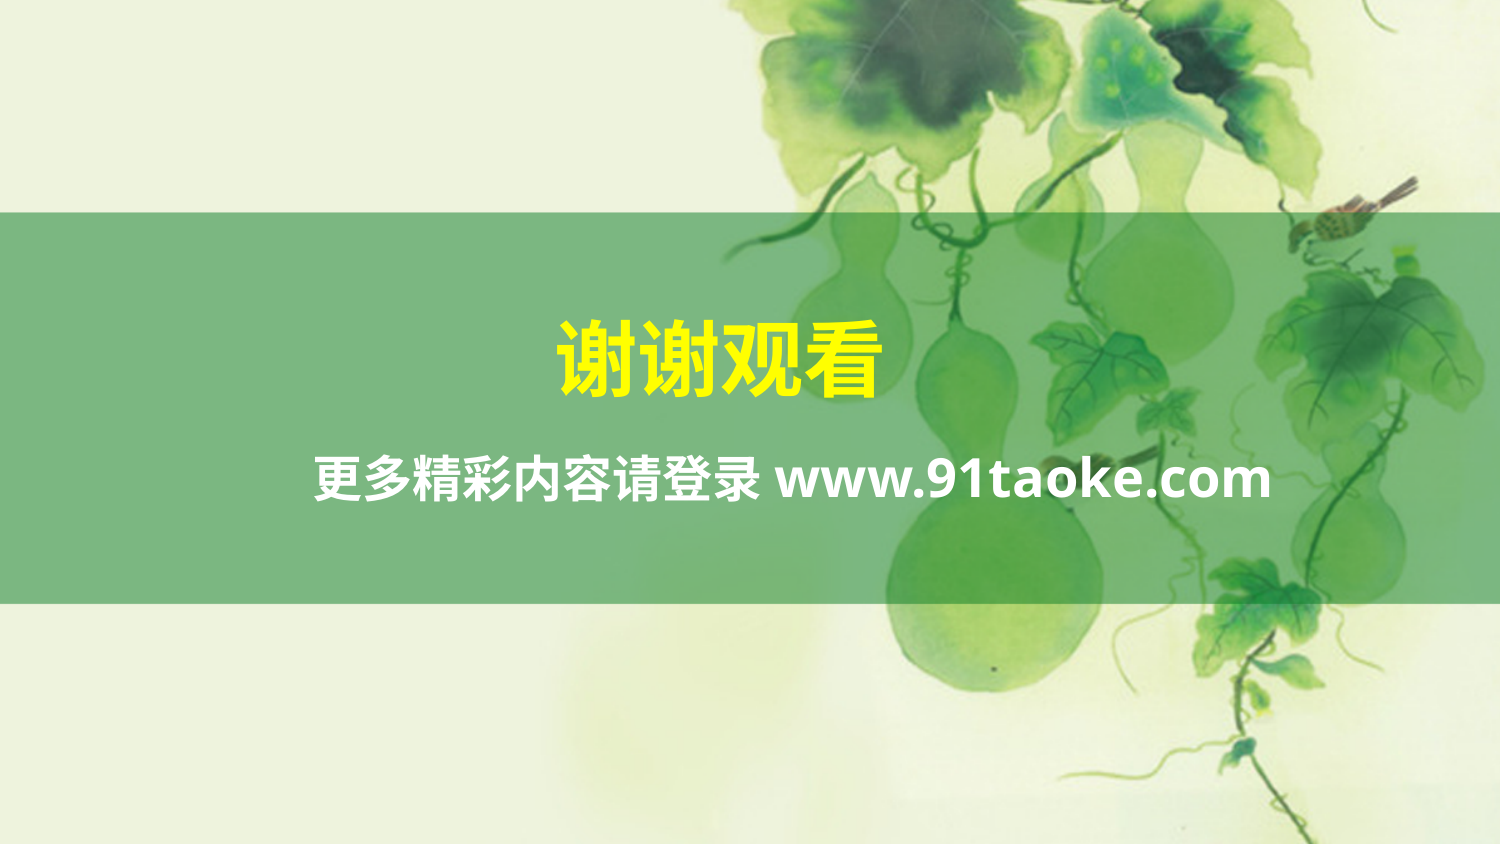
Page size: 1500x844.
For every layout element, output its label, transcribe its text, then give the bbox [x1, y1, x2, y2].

text_box 谢谢观看 [539, 280, 903, 401]
text_box 更多精彩内容请登录www.91taoke.com [301, 401, 1313, 551]
picture [0, 0, 1500, 844]
